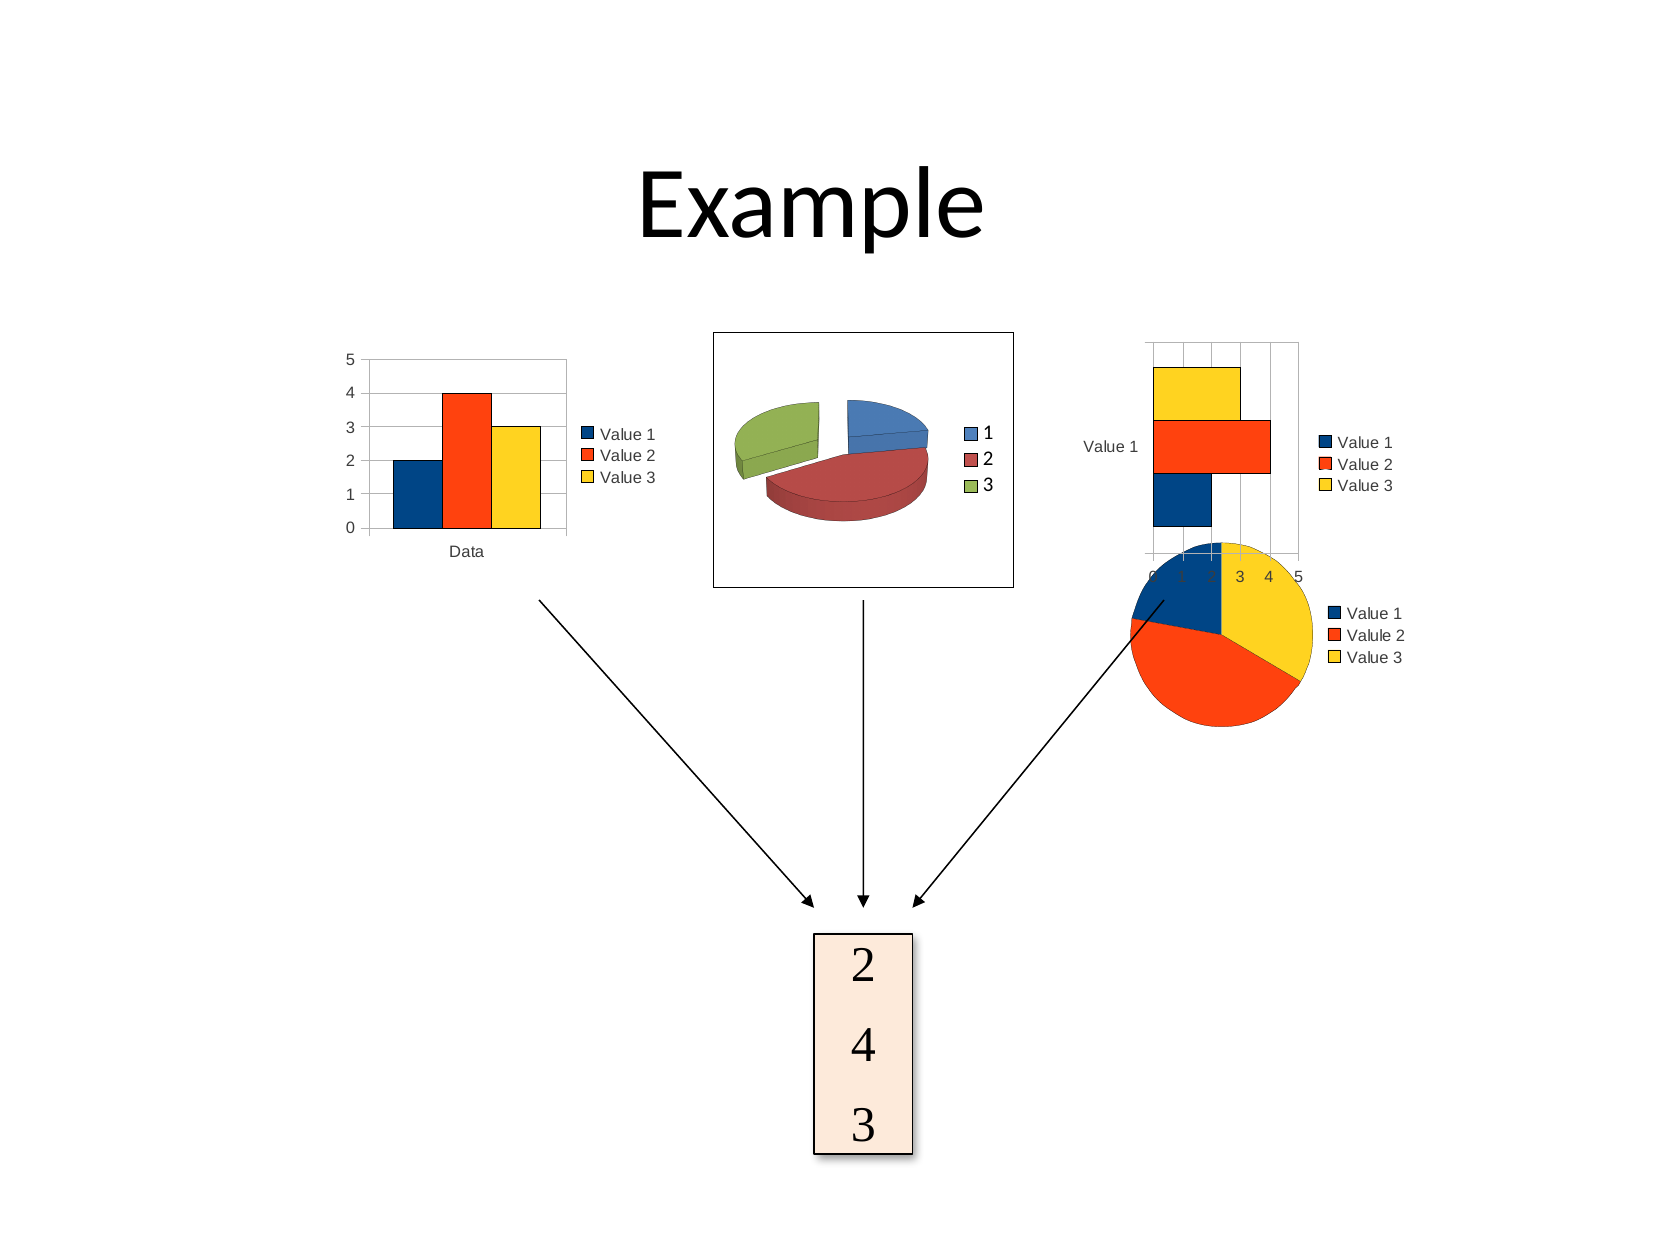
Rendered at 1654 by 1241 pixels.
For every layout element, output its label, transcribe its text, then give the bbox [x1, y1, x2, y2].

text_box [338, 344, 677, 571]
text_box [1076, 335, 1415, 601]
text_box 2 4 3 [814, 933, 913, 1155]
text_box [912, 654, 1119, 908]
text_box [857, 600, 870, 908]
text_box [1124, 524, 1426, 751]
chart [712, 332, 1014, 588]
text_box [538, 599, 815, 908]
title Example [117, 112, 1506, 281]
